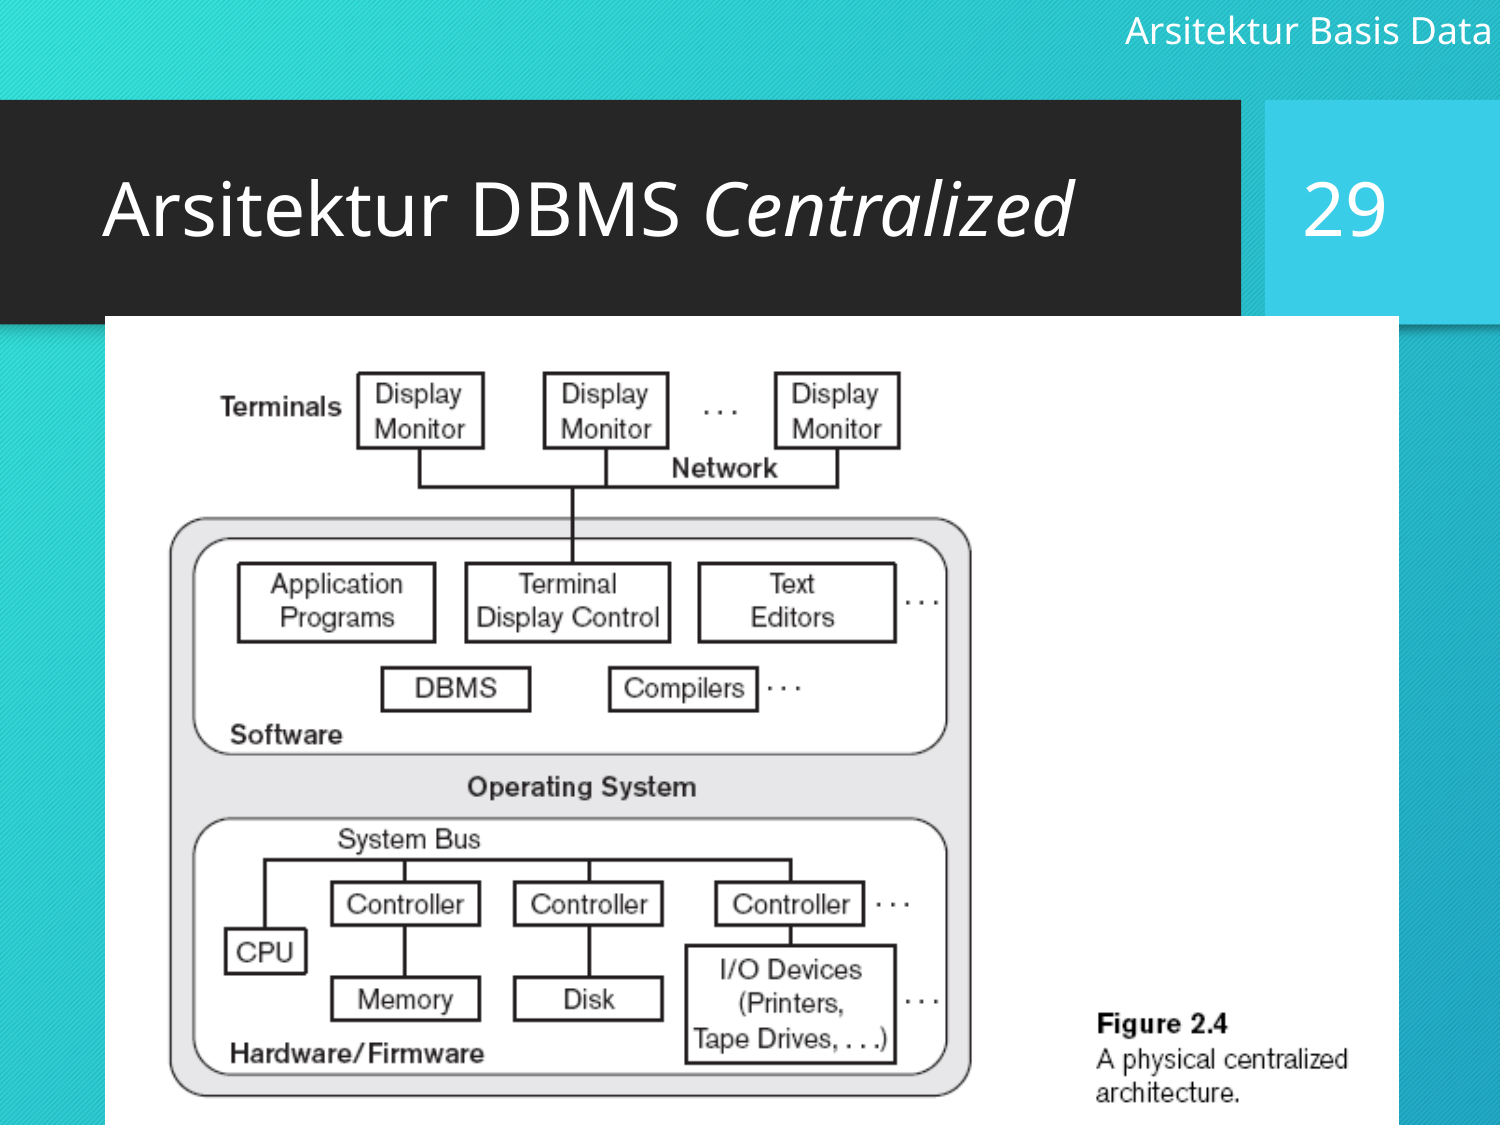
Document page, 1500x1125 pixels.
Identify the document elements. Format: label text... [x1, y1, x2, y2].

picture [0, 316, 1500, 1125]
text_box Arsitektur Basis Data [1110, 0, 1500, 60]
title Arsitektur DBMS Centralized [87, 123, 1219, 301]
slide_number 29 [1287, 123, 1478, 303]
